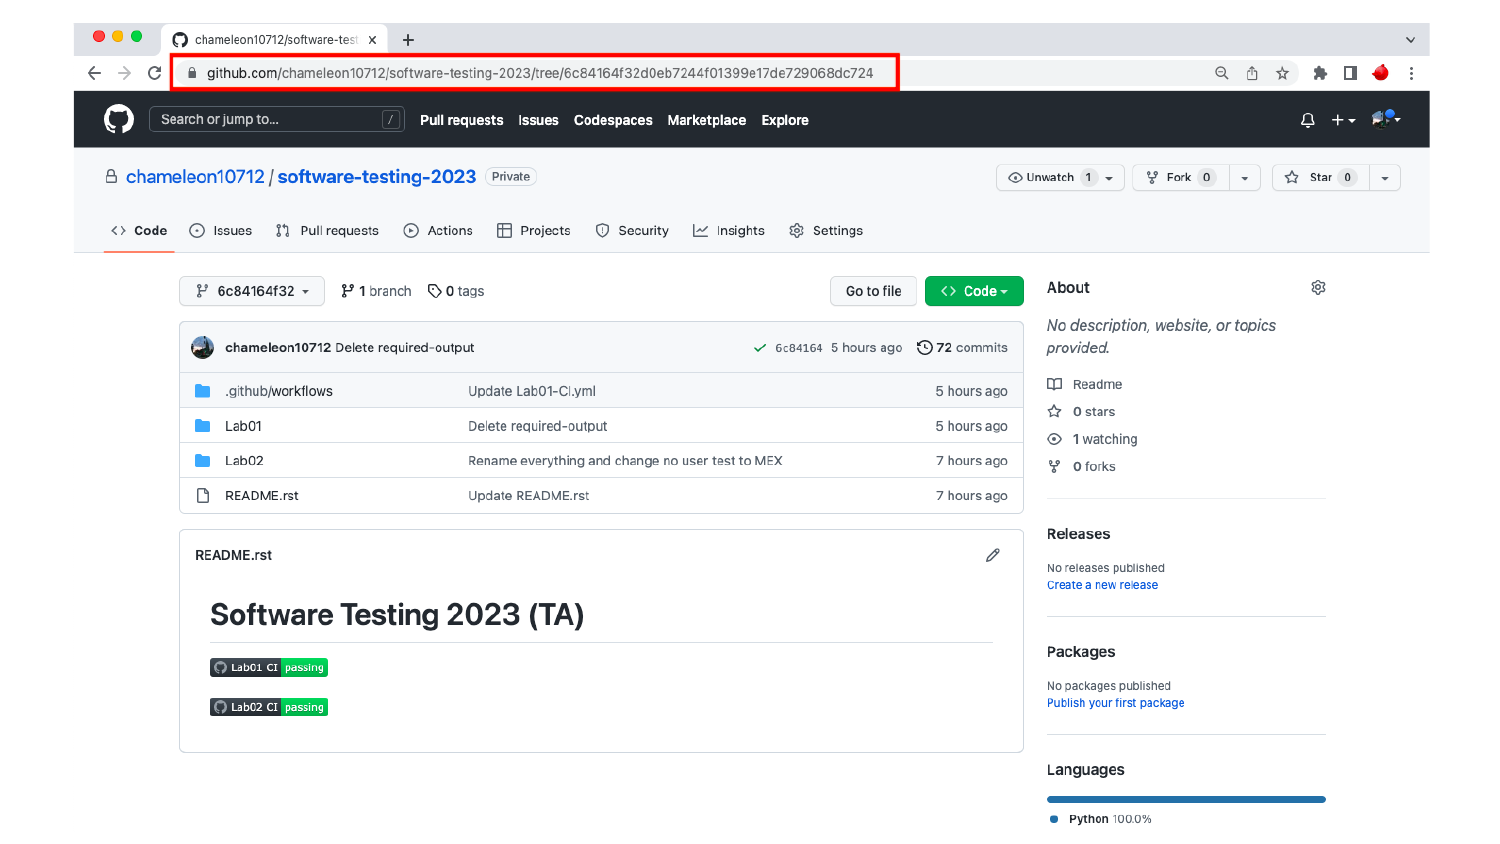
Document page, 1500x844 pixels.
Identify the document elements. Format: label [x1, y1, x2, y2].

picture [73, 22, 1430, 832]
